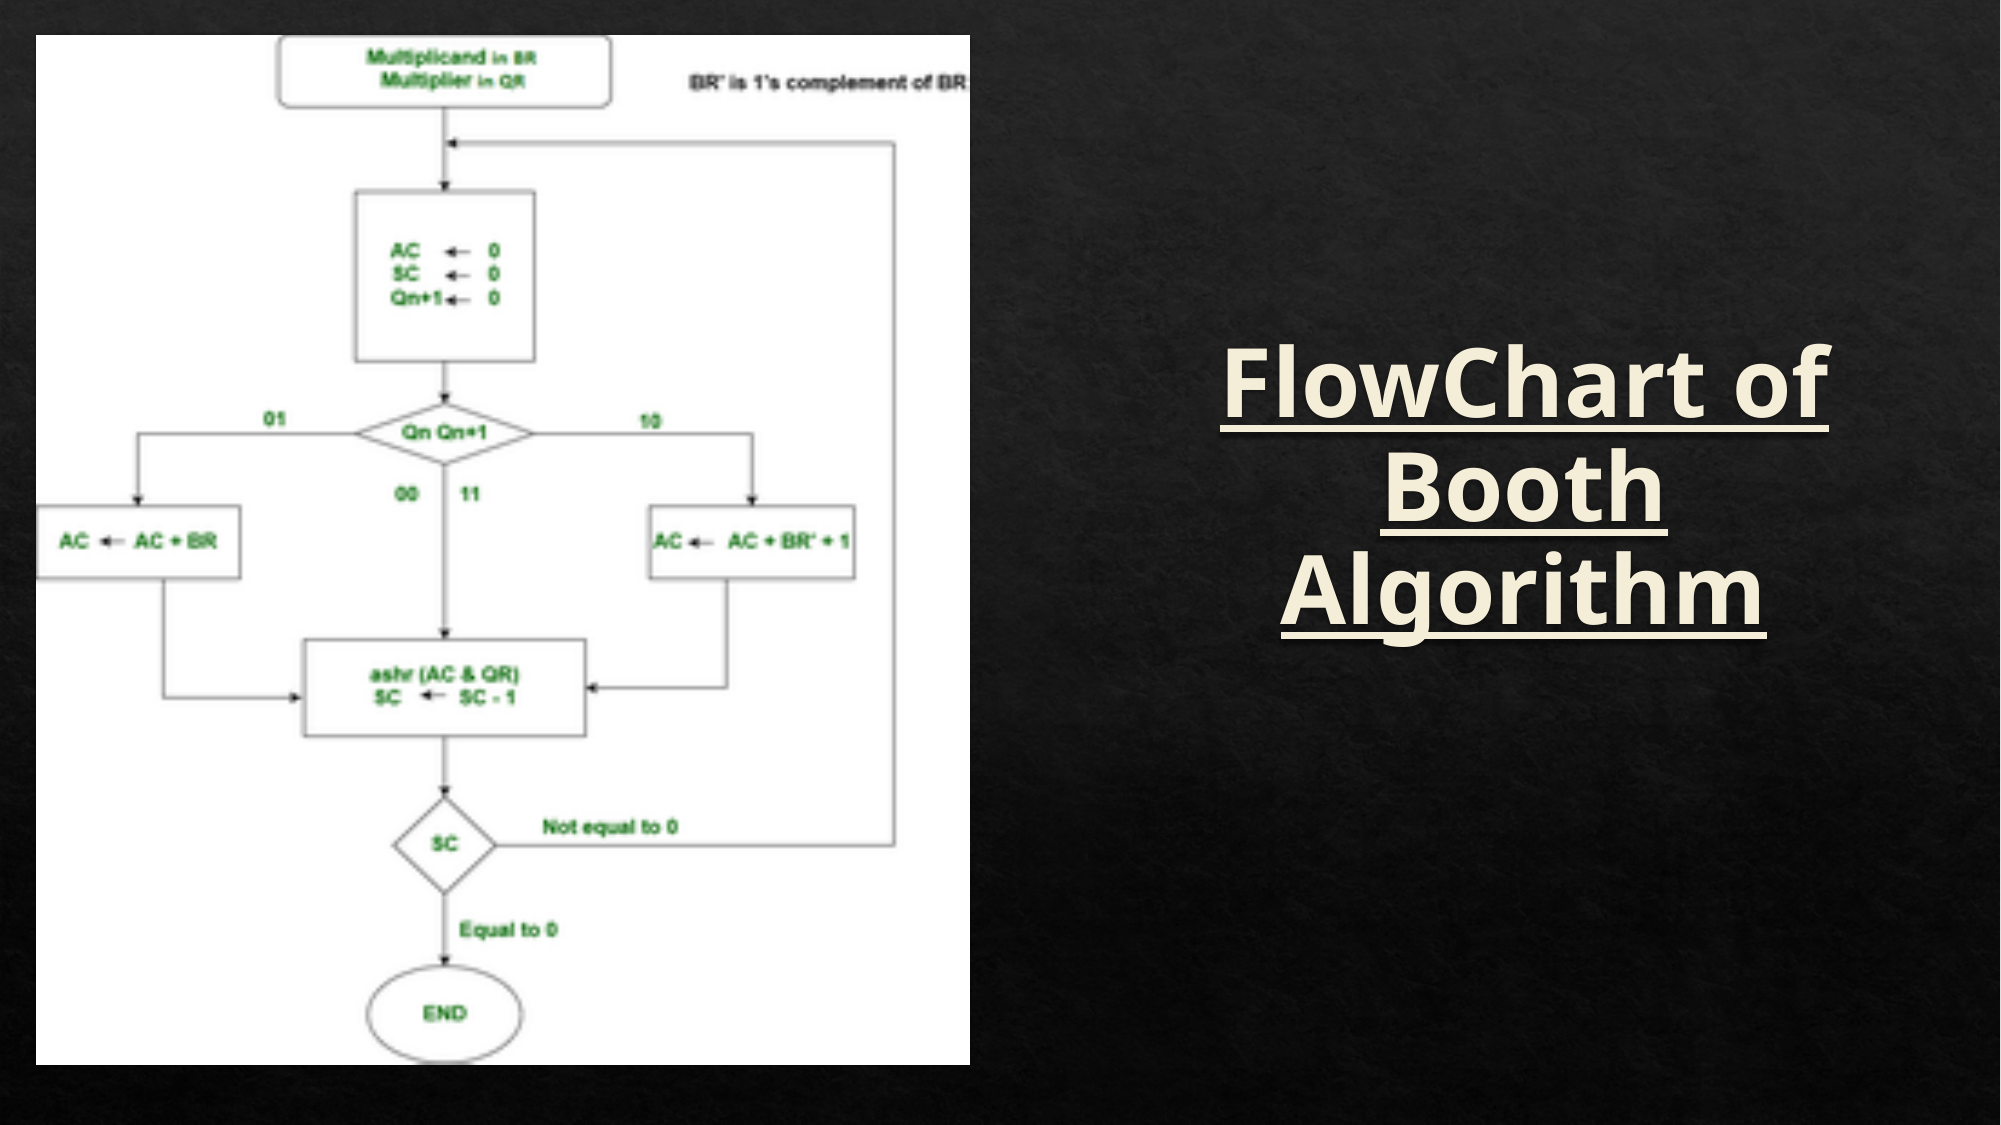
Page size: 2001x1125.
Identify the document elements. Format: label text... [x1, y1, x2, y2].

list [36, 35, 970, 1066]
title FlowChart of Booth Algorithm [1115, 345, 1933, 636]
